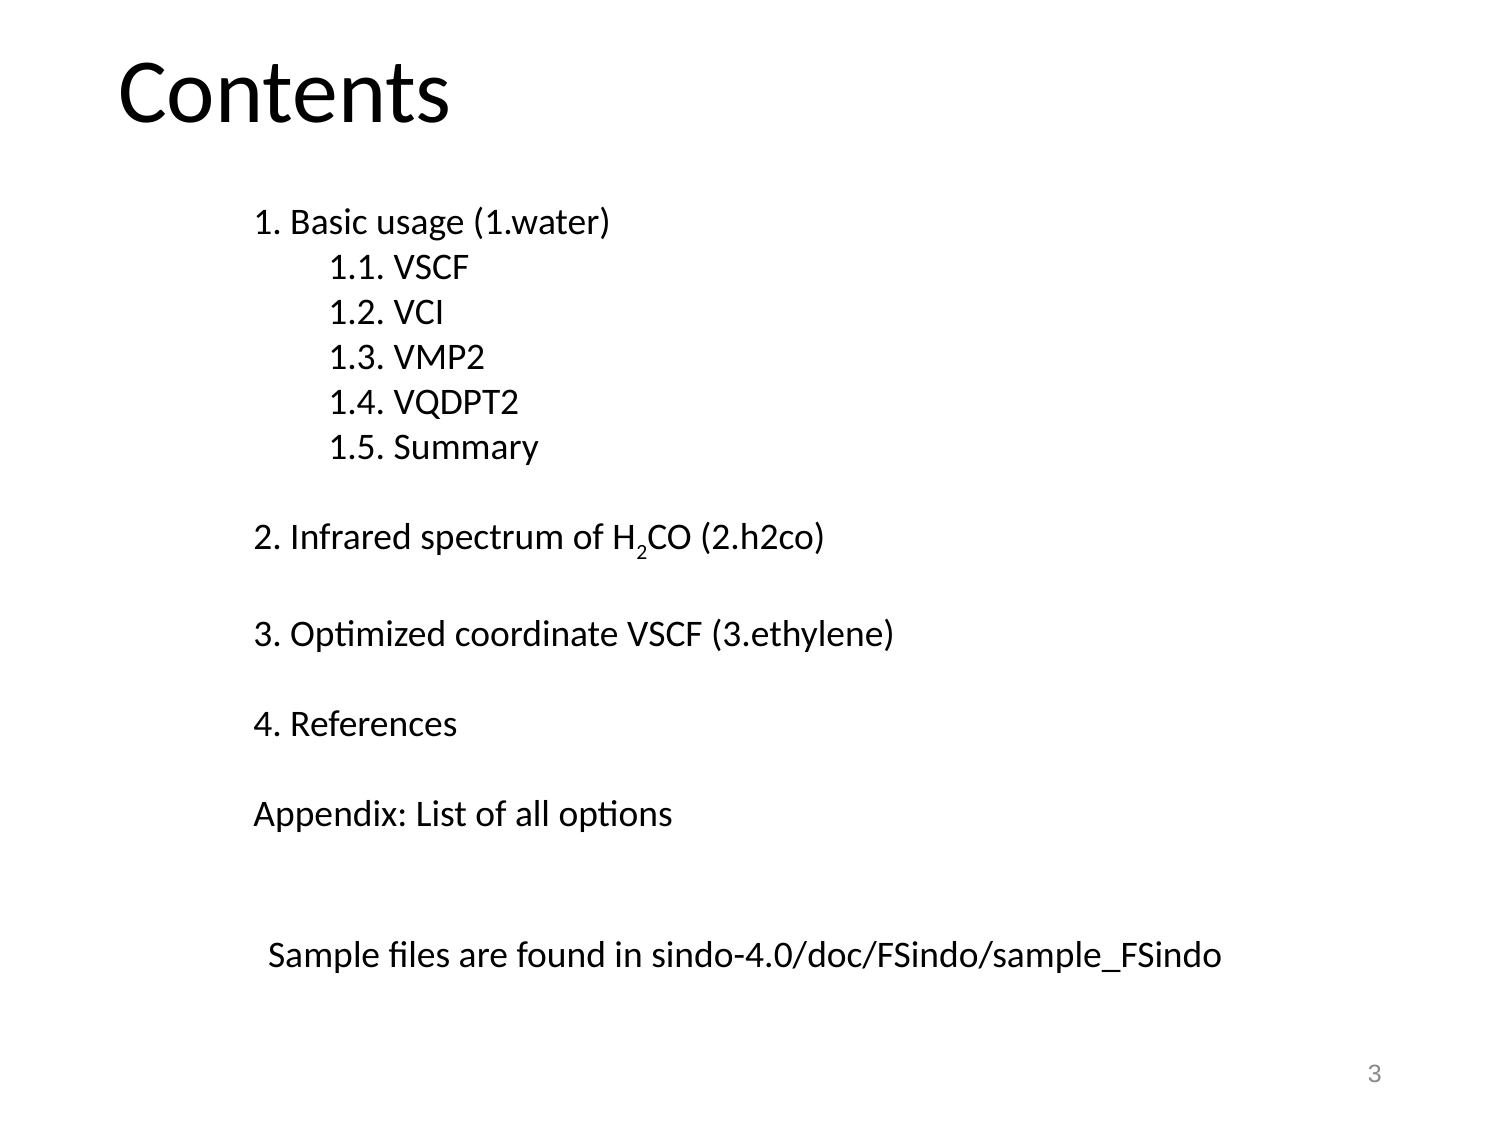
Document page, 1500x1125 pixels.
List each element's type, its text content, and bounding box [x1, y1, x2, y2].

slide_number 2 [1059, 1042, 1397, 1103]
text_box Sample files are found in sindo-4.0/doc/FSindo/sample_FSindo [253, 922, 1239, 983]
title Contents [103, 34, 1397, 152]
text_box 1. Basic usage (1.water) 1.1. VSCF 1.2. VCI 1.3. VMP2 1.4. VQDPT2 1.5. Summary 2. Infrared spectrum of H2CO (2.h2co) 3. Optimized coordinate VSCF (3.ethylene) 4. References Appendix: List of all options [238, 190, 911, 842]
